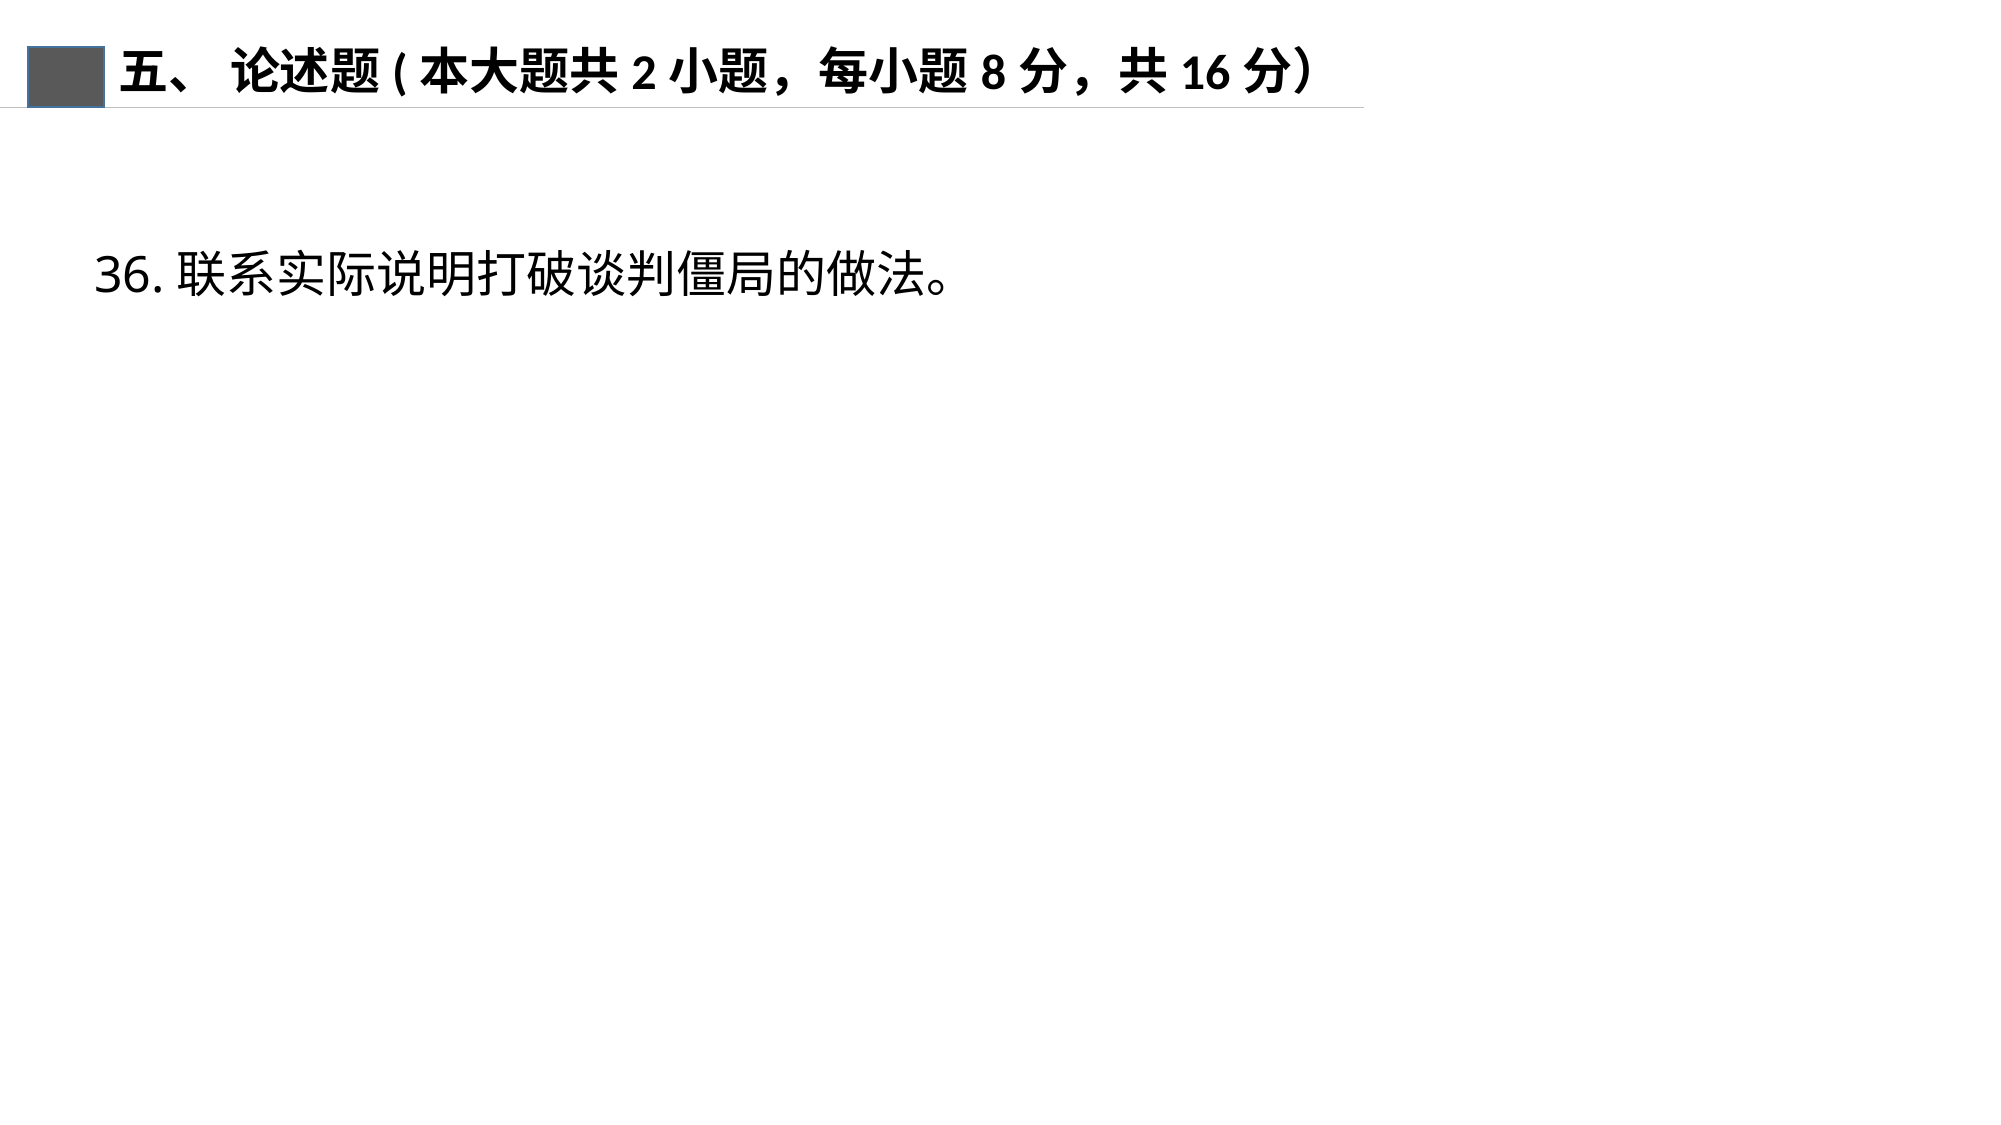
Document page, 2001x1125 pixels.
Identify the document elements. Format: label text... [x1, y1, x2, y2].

text_box 五、 论述题(本大题共2小题，每小题8分，共16分） [104, 31, 1454, 107]
text_box 36.联系实际说明打破谈判僵局的做法。 [79, 205, 1947, 310]
text_box [27, 46, 105, 107]
